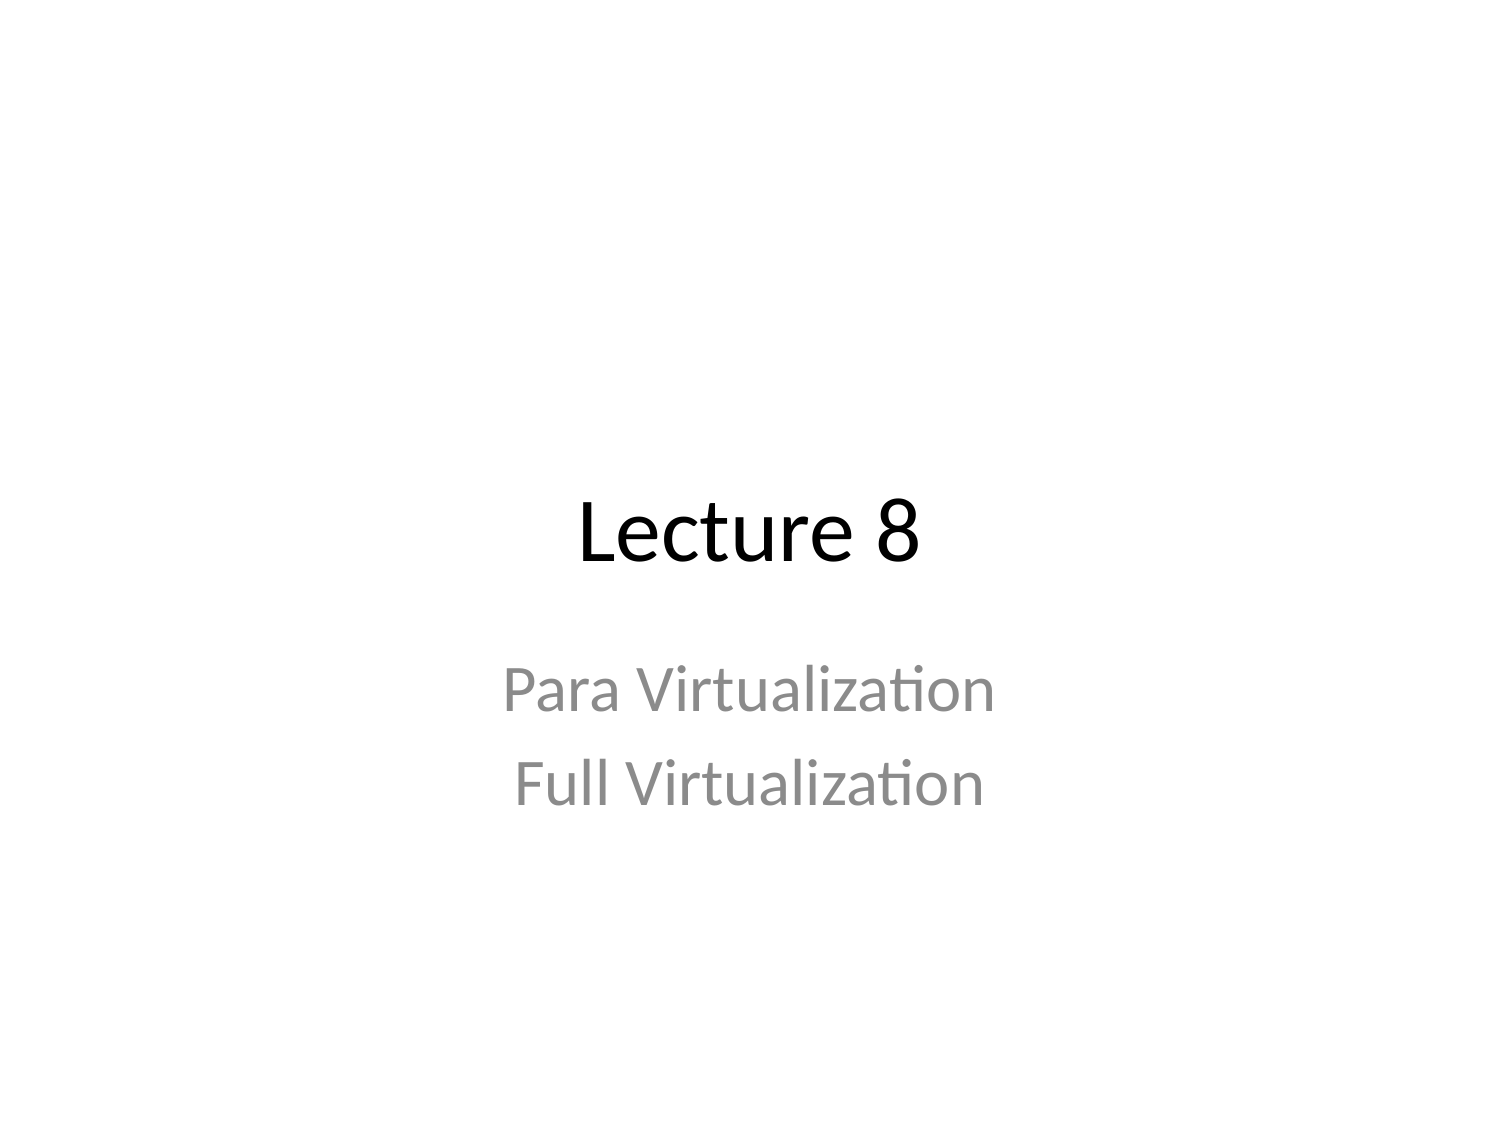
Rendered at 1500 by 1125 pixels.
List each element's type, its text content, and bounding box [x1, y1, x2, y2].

subtitle Para Virtualization Full Virtualization [225, 637, 1275, 925]
title Lecture 8 [112, 349, 1388, 591]
